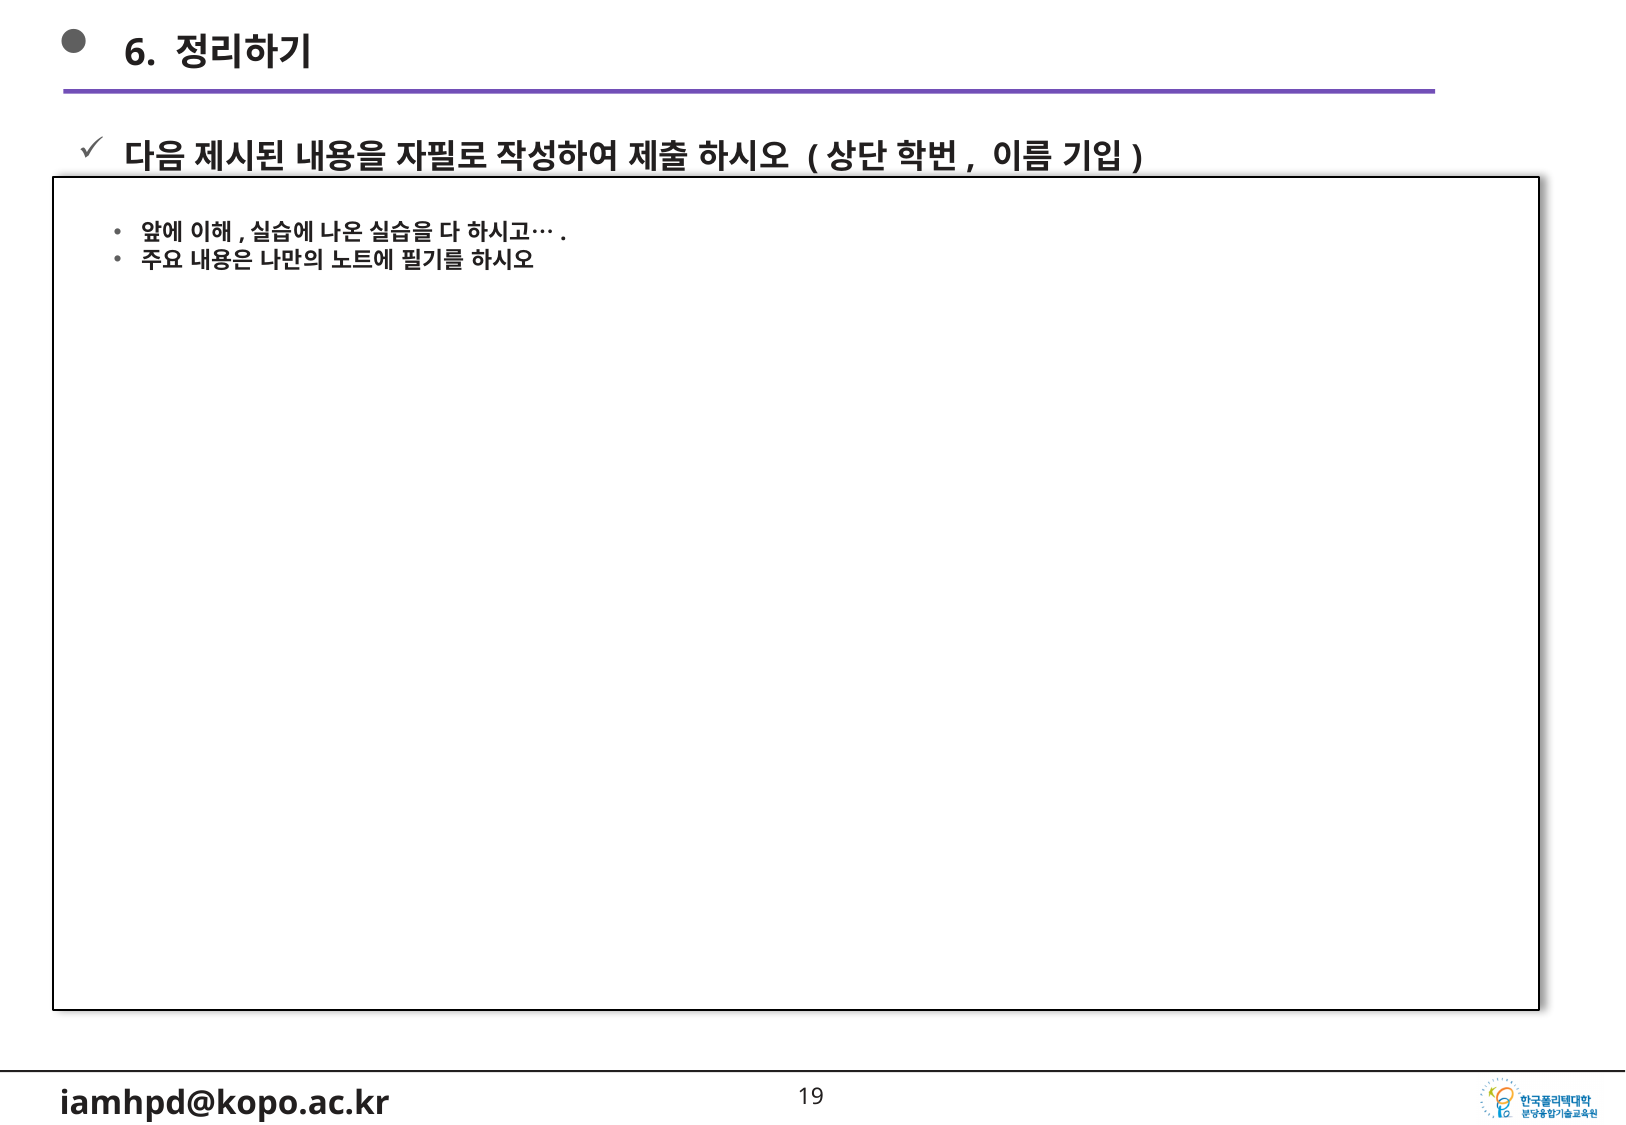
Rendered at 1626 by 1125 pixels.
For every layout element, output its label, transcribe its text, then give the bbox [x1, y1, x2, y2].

picture [1476, 1073, 1604, 1125]
text_box 앞에 이해,실습에 나온 실습을 다 하시고…. 주요 내용은 나만의 노트에 필기를 하시오 [98, 210, 1472, 308]
text_box [53, 176, 1540, 1010]
text_box 6. 정리하기 [109, 20, 943, 93]
text_box [44, 0, 1604, 114]
text_box 다음 제시된 내용을 자필로 작성하여 제출 하시오 (상단 학번, 이름 기입) [63, 127, 1622, 175]
text_box 18 [765, 1072, 857, 1123]
